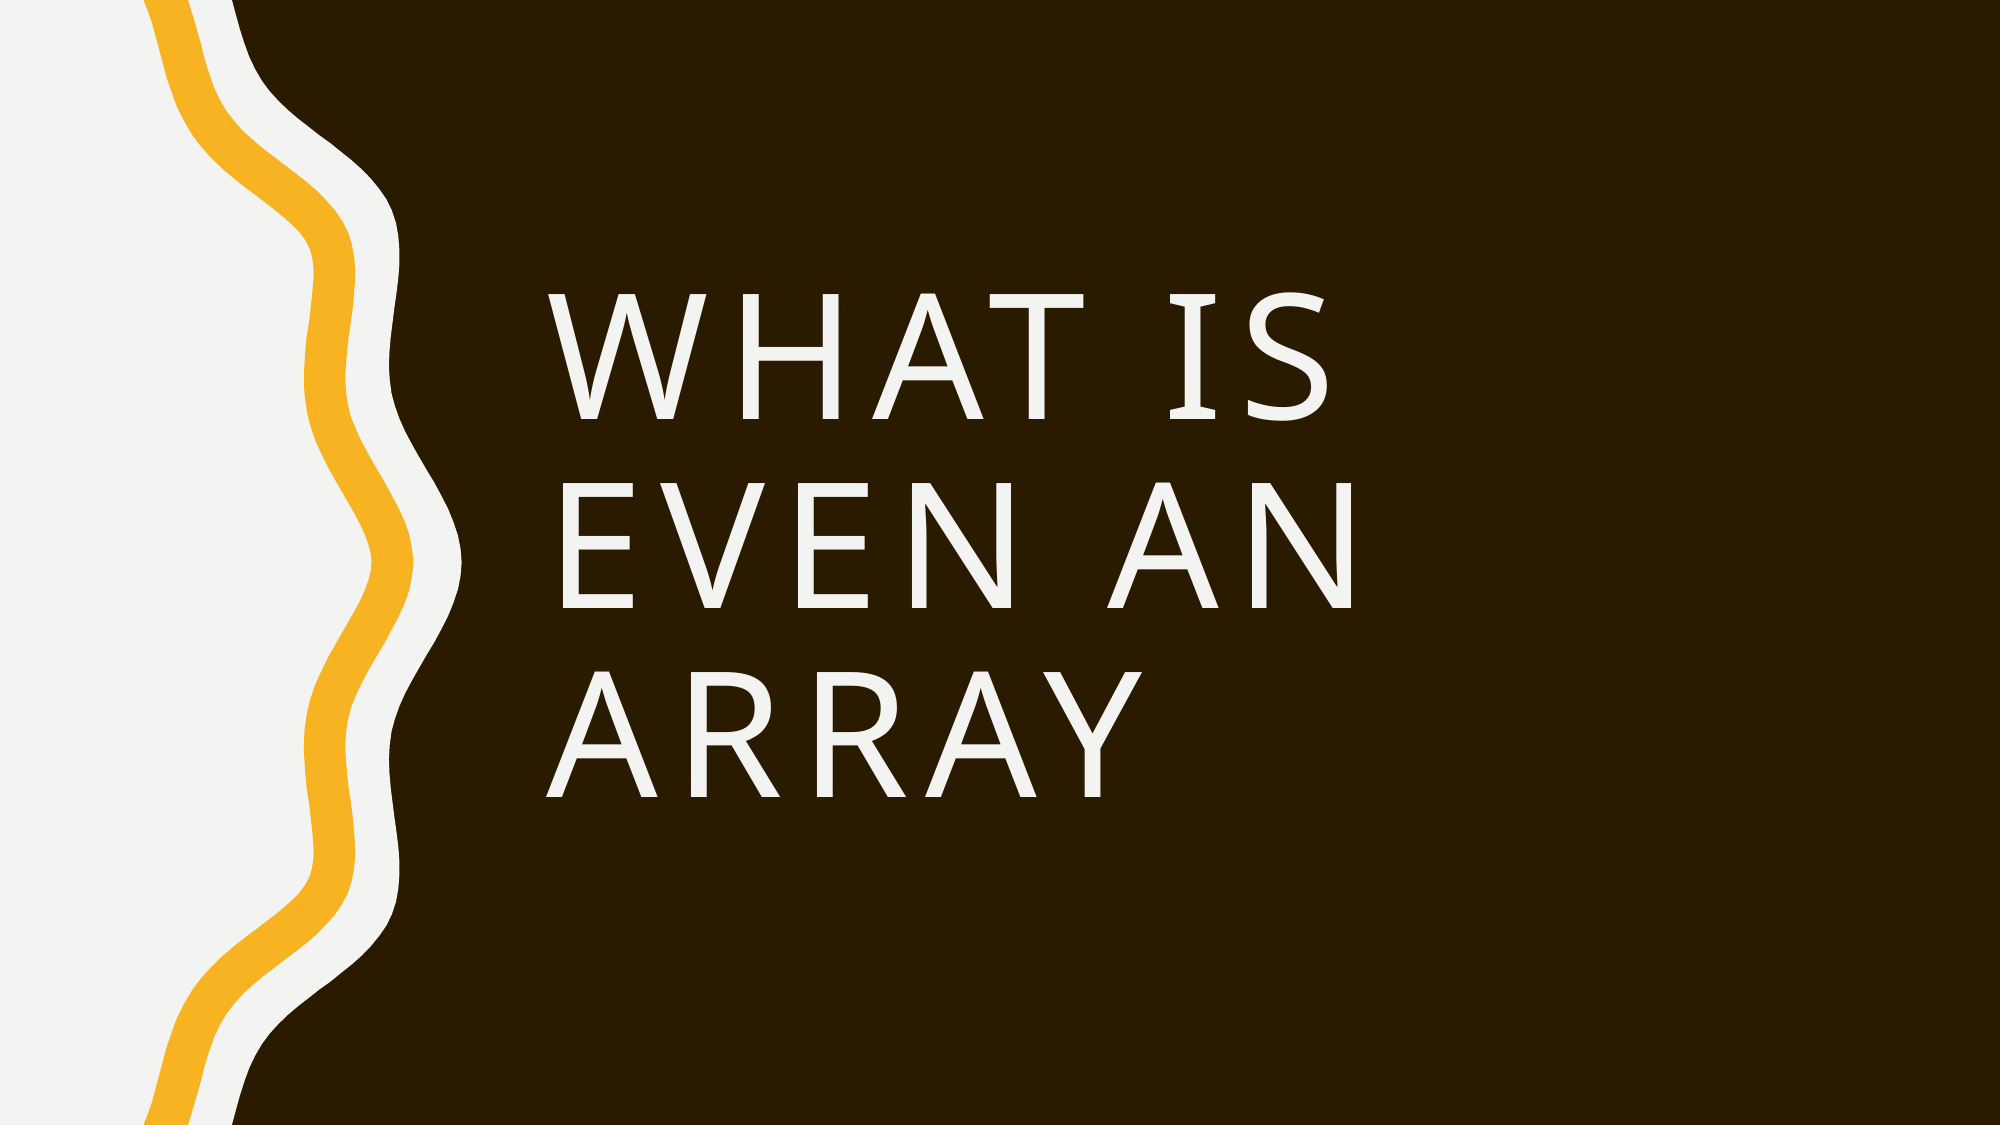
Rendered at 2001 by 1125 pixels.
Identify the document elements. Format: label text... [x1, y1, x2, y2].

title What Is Even An Array [531, 176, 1875, 843]
